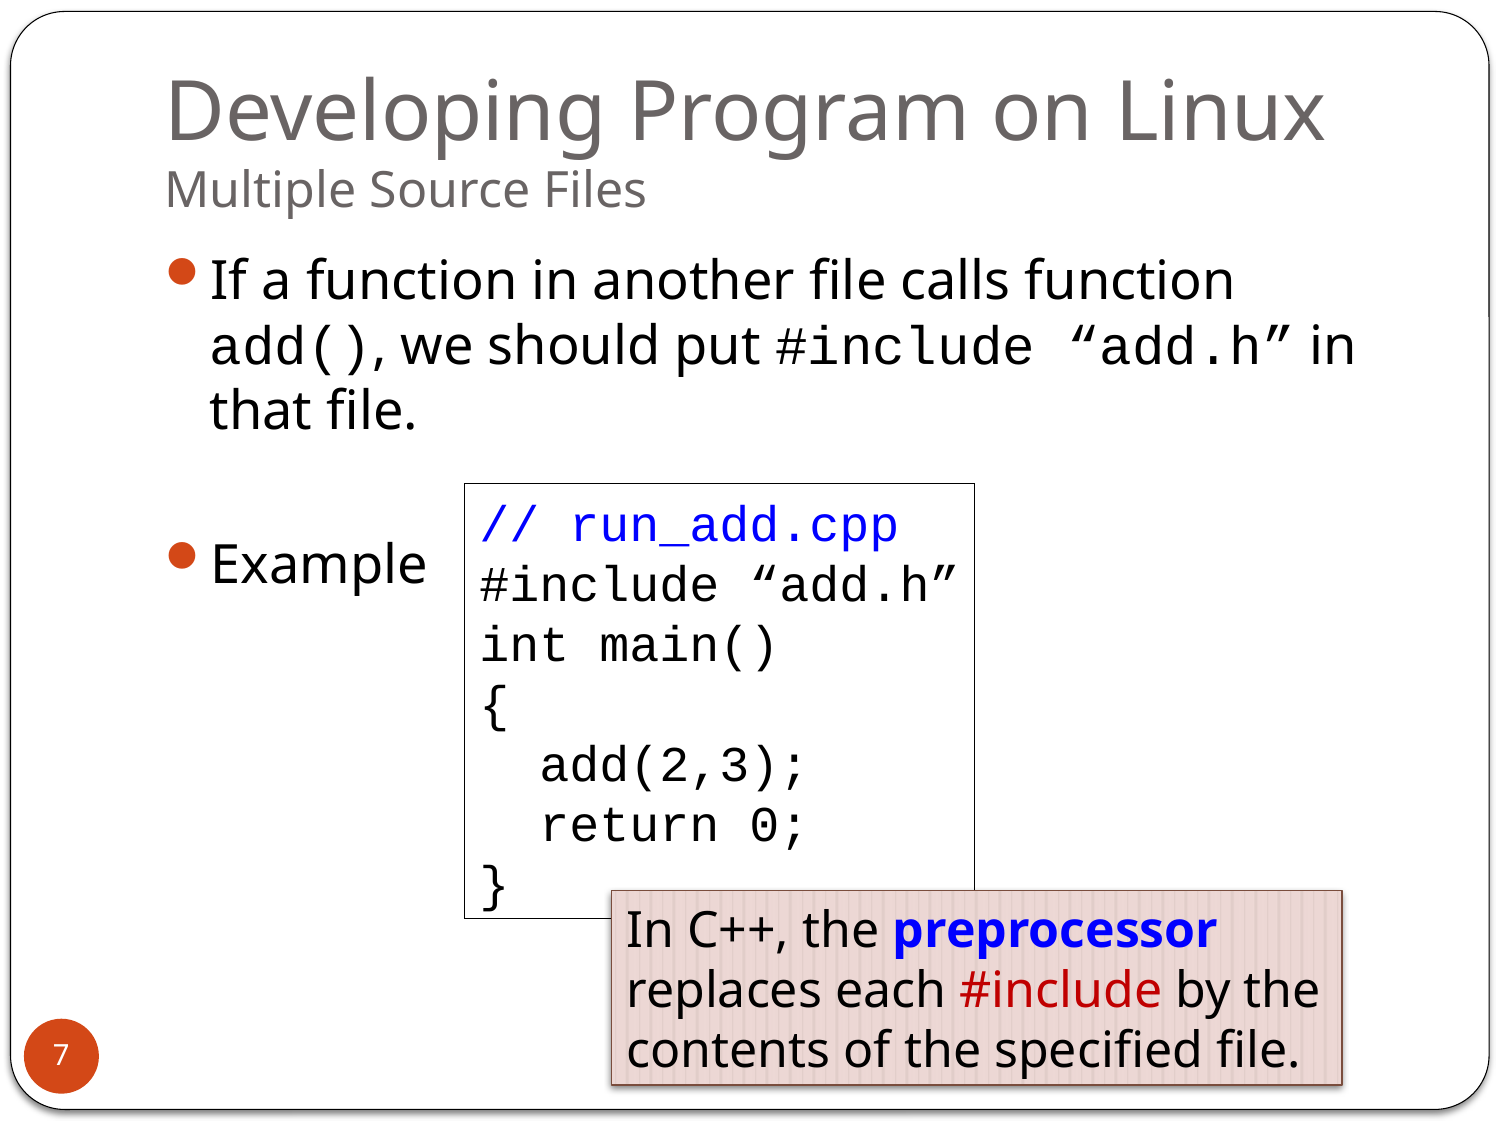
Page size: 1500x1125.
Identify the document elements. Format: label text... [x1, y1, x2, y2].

text_box // run_add.cpp #include “add.h” int main() { add(2,3); return 0; } [464, 483, 975, 919]
list If a function in another file calls function add(), we should put #include “add.h” in that file. Example [150, 237, 1425, 1050]
slide_number 7 [23, 1018, 99, 1094]
title Developing Program on Linux Multiple Source Files [150, 45, 1425, 233]
text_box In C++, the preprocessor replaces each #include by the contents of the specified file. [611, 890, 1343, 1086]
